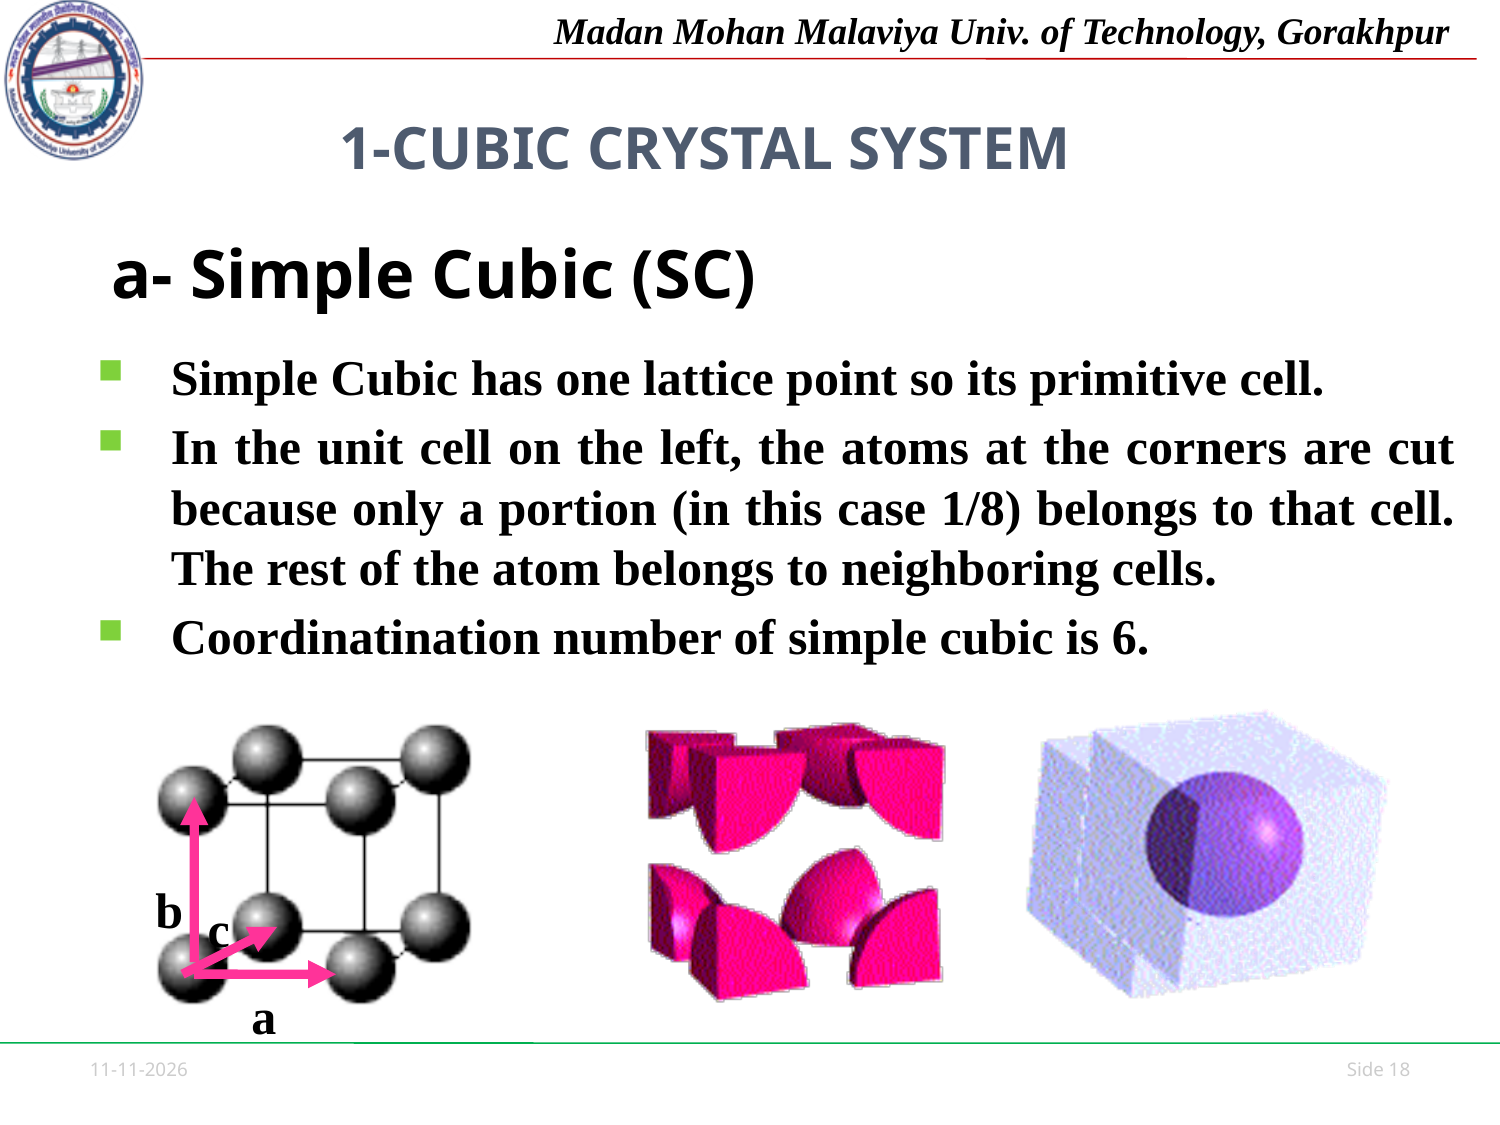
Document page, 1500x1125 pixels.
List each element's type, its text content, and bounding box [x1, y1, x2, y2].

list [1021, 716, 1353, 1001]
text_box Simple Cubic has one lattice point so its primitive cell. In the unit cell on the left, the atoms at the corners are cut because only a portion (in this case 1/8) belongs to that cell. The rest of the atom belongs to neighboring cells. Coordinatination number of simple cubic is 6. [82, 337, 1471, 669]
picture [1068, 705, 1400, 990]
picture [0, 0, 148, 166]
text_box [135, 711, 502, 1038]
picture [631, 705, 963, 1011]
text_box 1-CUBIC CRYSTAL SYSTEM [155, 103, 1255, 189]
text_box a- Simple Cubic (SC) [96, 239, 919, 319]
